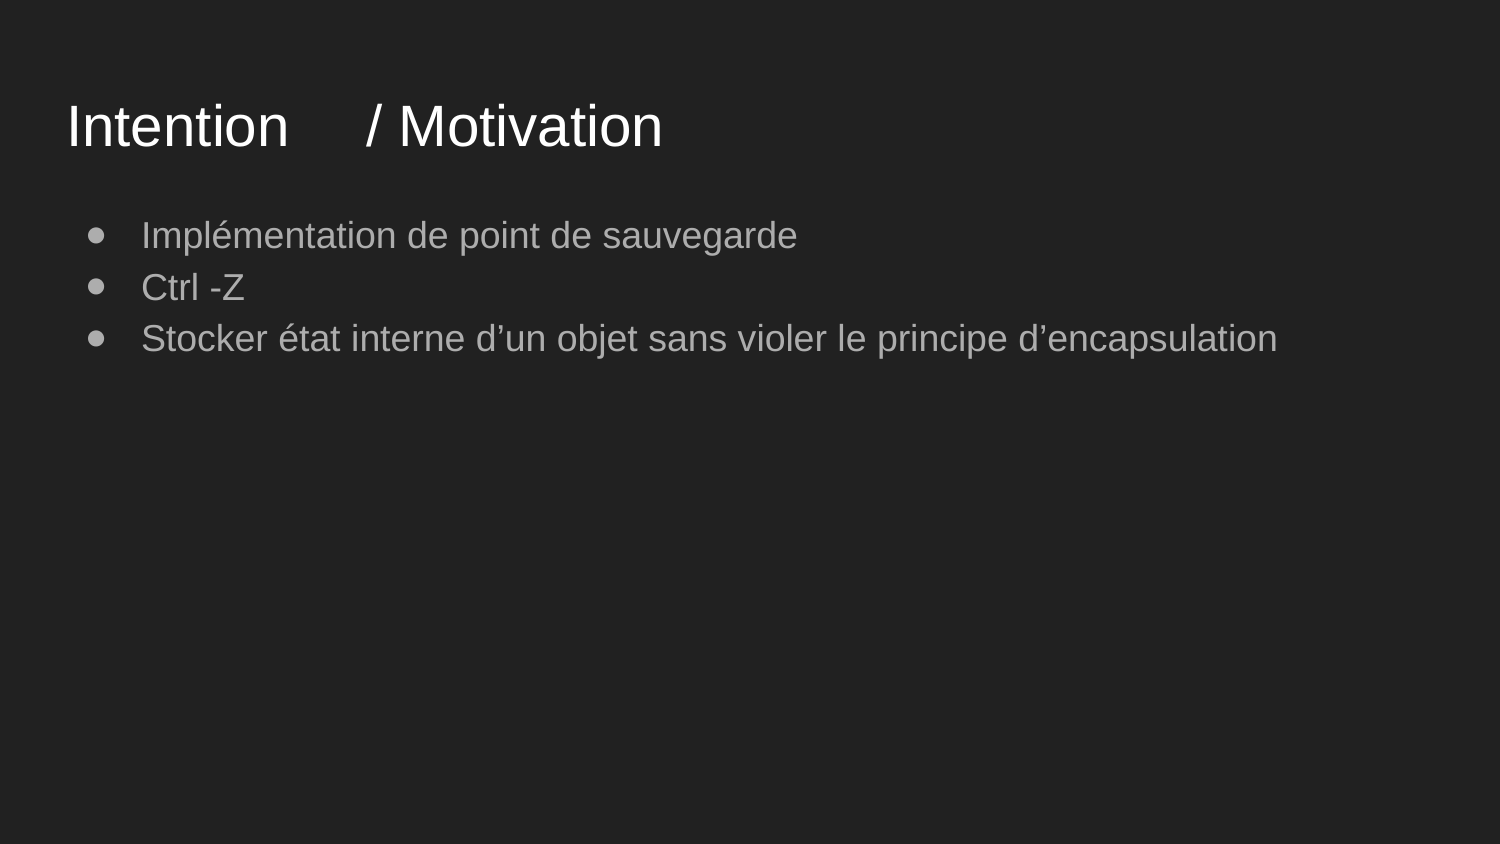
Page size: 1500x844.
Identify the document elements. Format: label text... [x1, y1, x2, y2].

title Intention / Motivation [51, 72, 1449, 167]
list Implémentation de point de sauvegarde Ctrl -Z Stocker état interne d’un objet sans violer le principe d’encapsulation [51, 189, 1449, 750]
